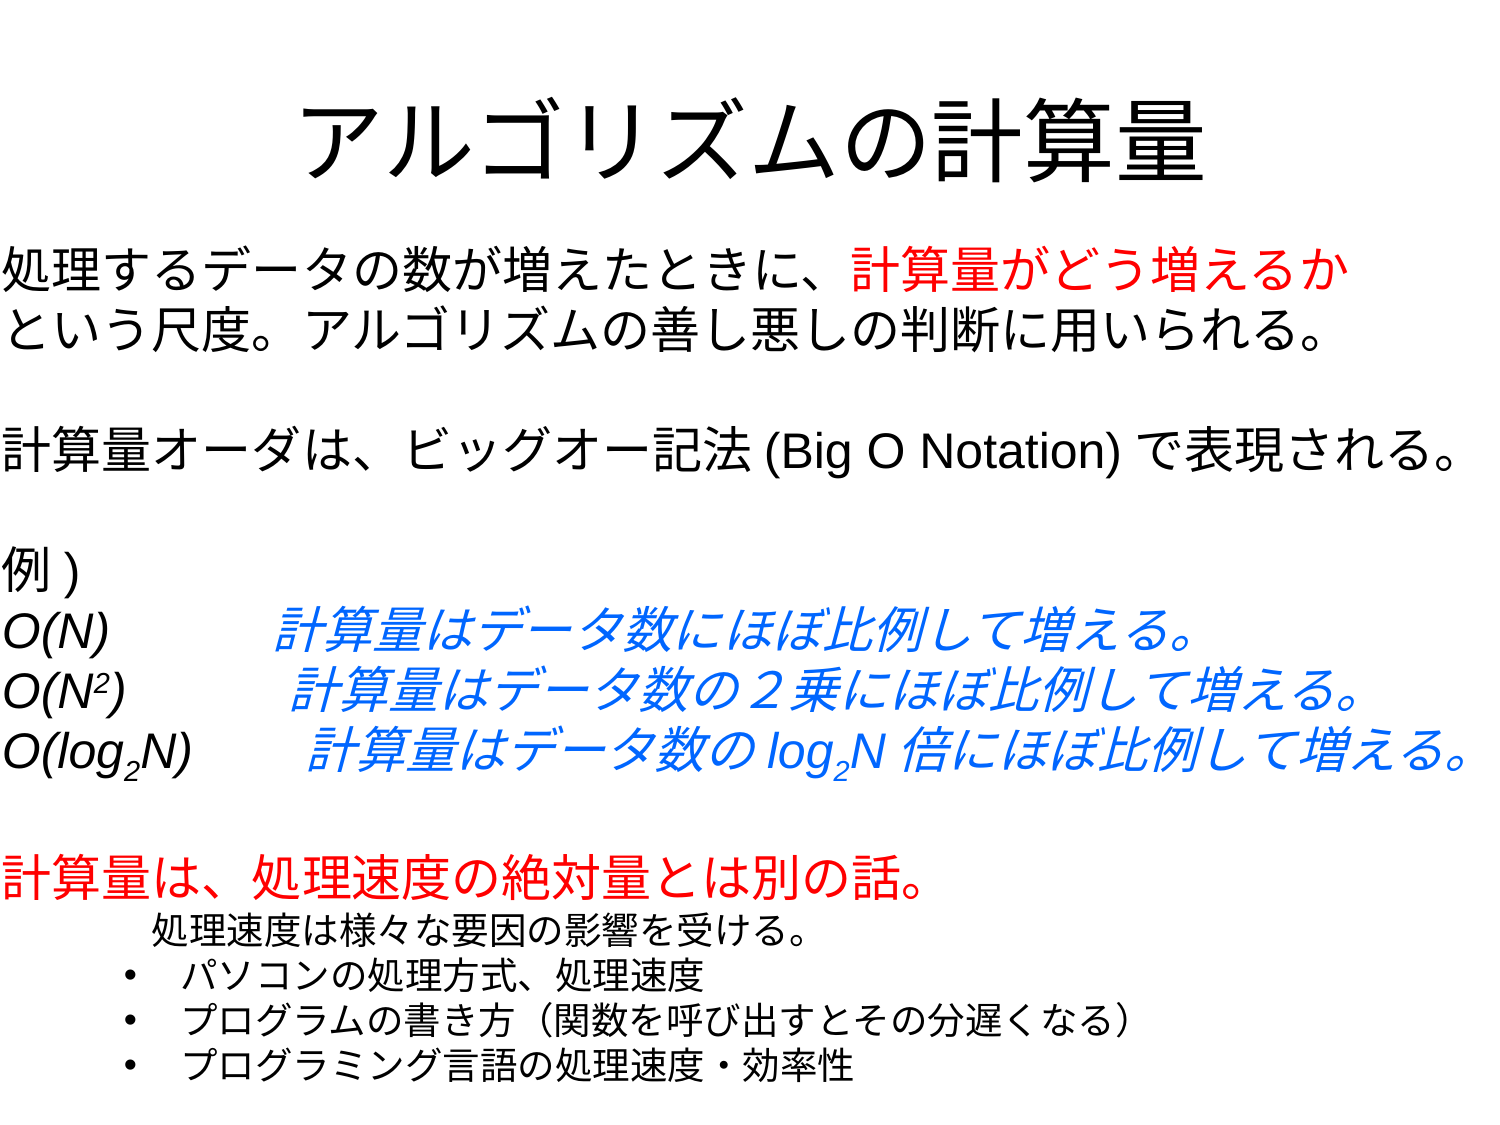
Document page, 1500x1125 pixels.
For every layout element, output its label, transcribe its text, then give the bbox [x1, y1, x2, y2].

title アルゴリズムの計算量 [75, 45, 1425, 231]
text_box 処理するデータの数が増えたときに、計算量がどう増えるか という尺度。アルゴリズムの善し悪しの判断に用いられる。 計算量オーダは、ビッグオー記法(Big O Notation)で表現される。 例) O(N) 計算量はデータ数にほぼ比例して増える。 O(N2) 計算量はデータ数の２乗にほぼ比例して増える。 O(log2N) 計算量はデータ数のlog2N倍にほぼ比例して増える。 計算量は、処理速度の絶対量とは別の話。 処理速度は様々な要因の影響を受ける。 パソコンの処理方式、処理速度 プログラムの書き方（関数を呼び出すとその分遅くなる） プログラミング言語の処理速度・効率性 [0, 231, 1500, 1095]
